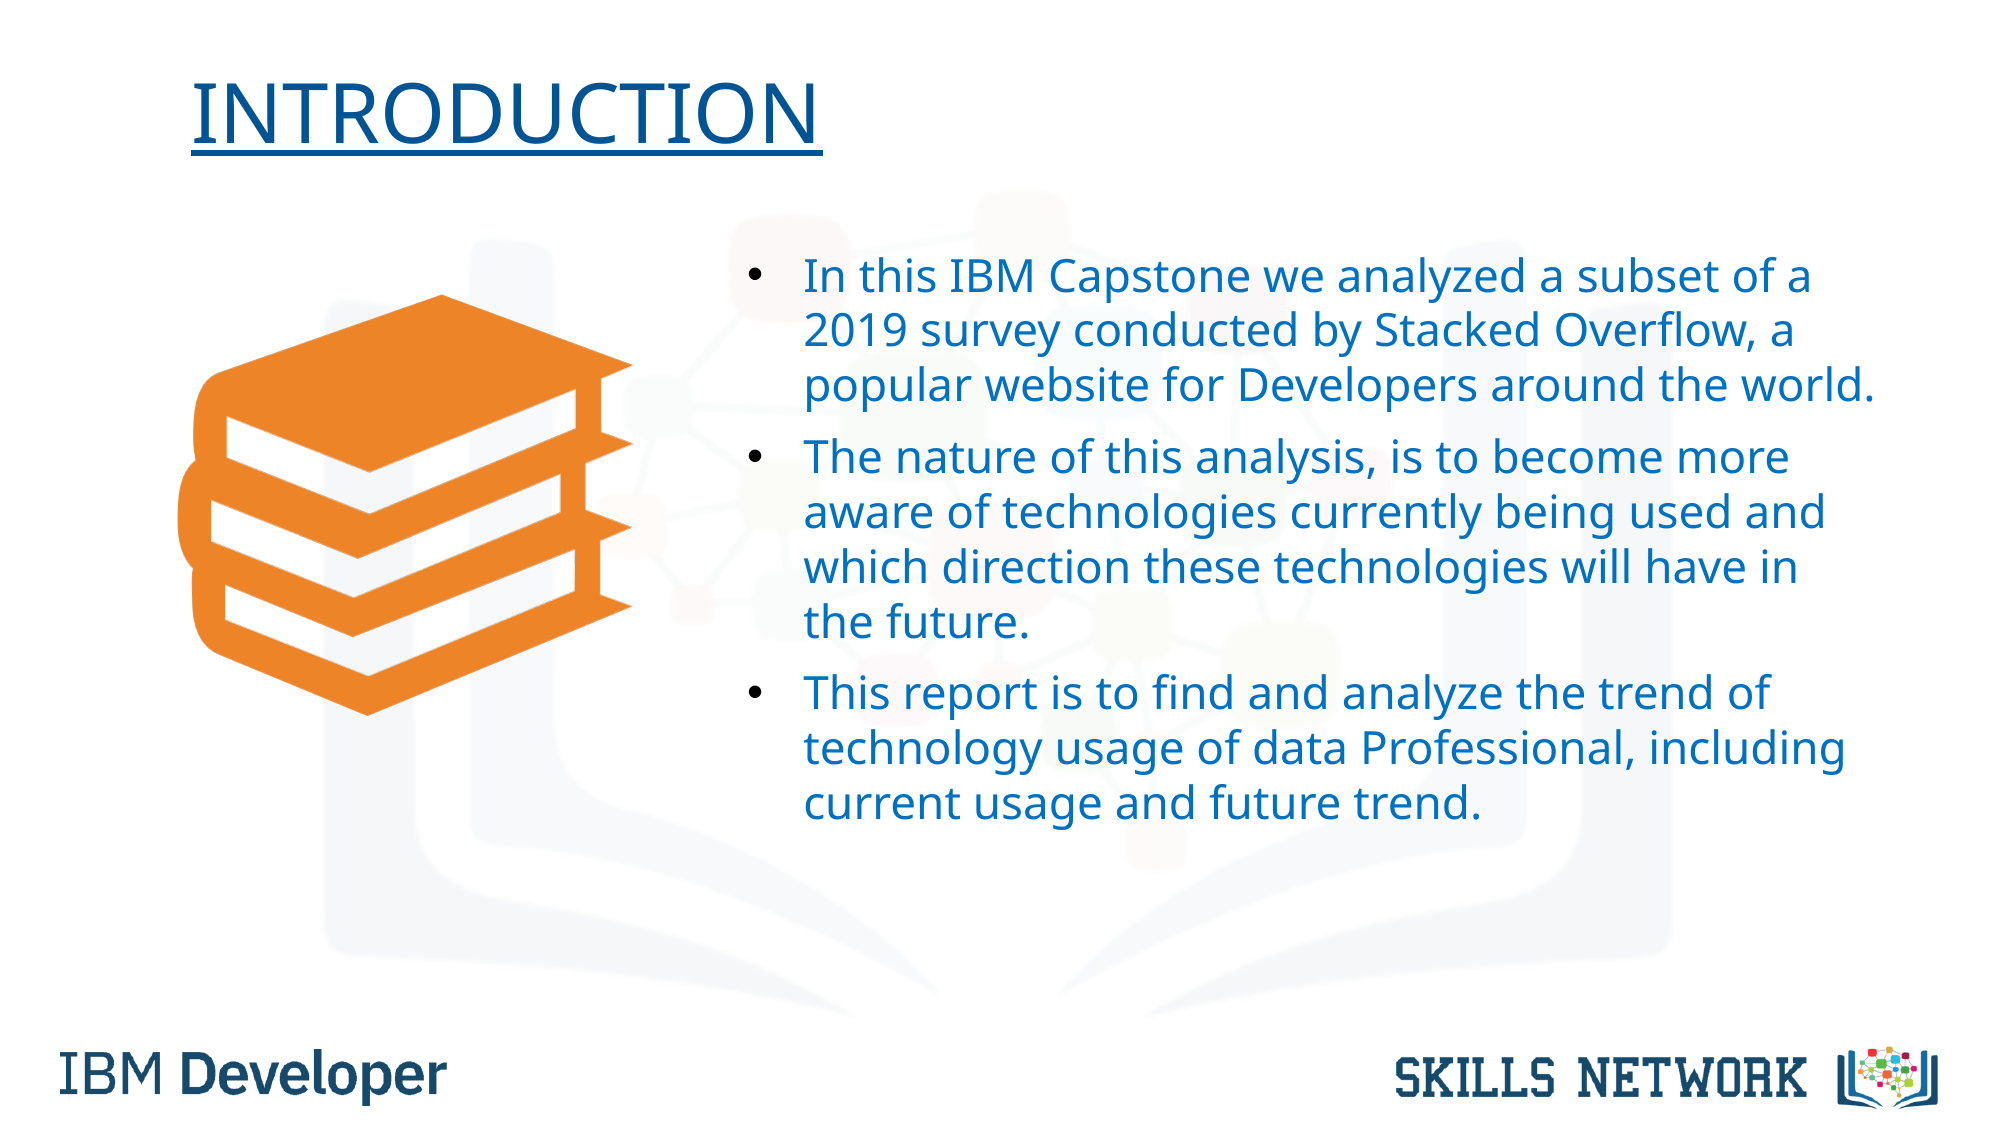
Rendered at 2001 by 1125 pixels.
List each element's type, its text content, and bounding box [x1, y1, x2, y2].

text_box INTRODUCTION [176, 59, 1457, 174]
picture [1390, 1045, 1945, 1111]
picture [152, 254, 655, 756]
picture [55, 1045, 459, 1108]
text_box In this IBM Capstone we analyzed a subset of a 2019 survey conducted by Stacked Overflow, a popular website for Developers around the world. The nature of this analysis, is to become more aware of technologies currently being used and which direction these technologies will have in the future. This report is to find and analyze the trend of technology usage of data Professional, including current usage and future trend. [732, 238, 1892, 865]
